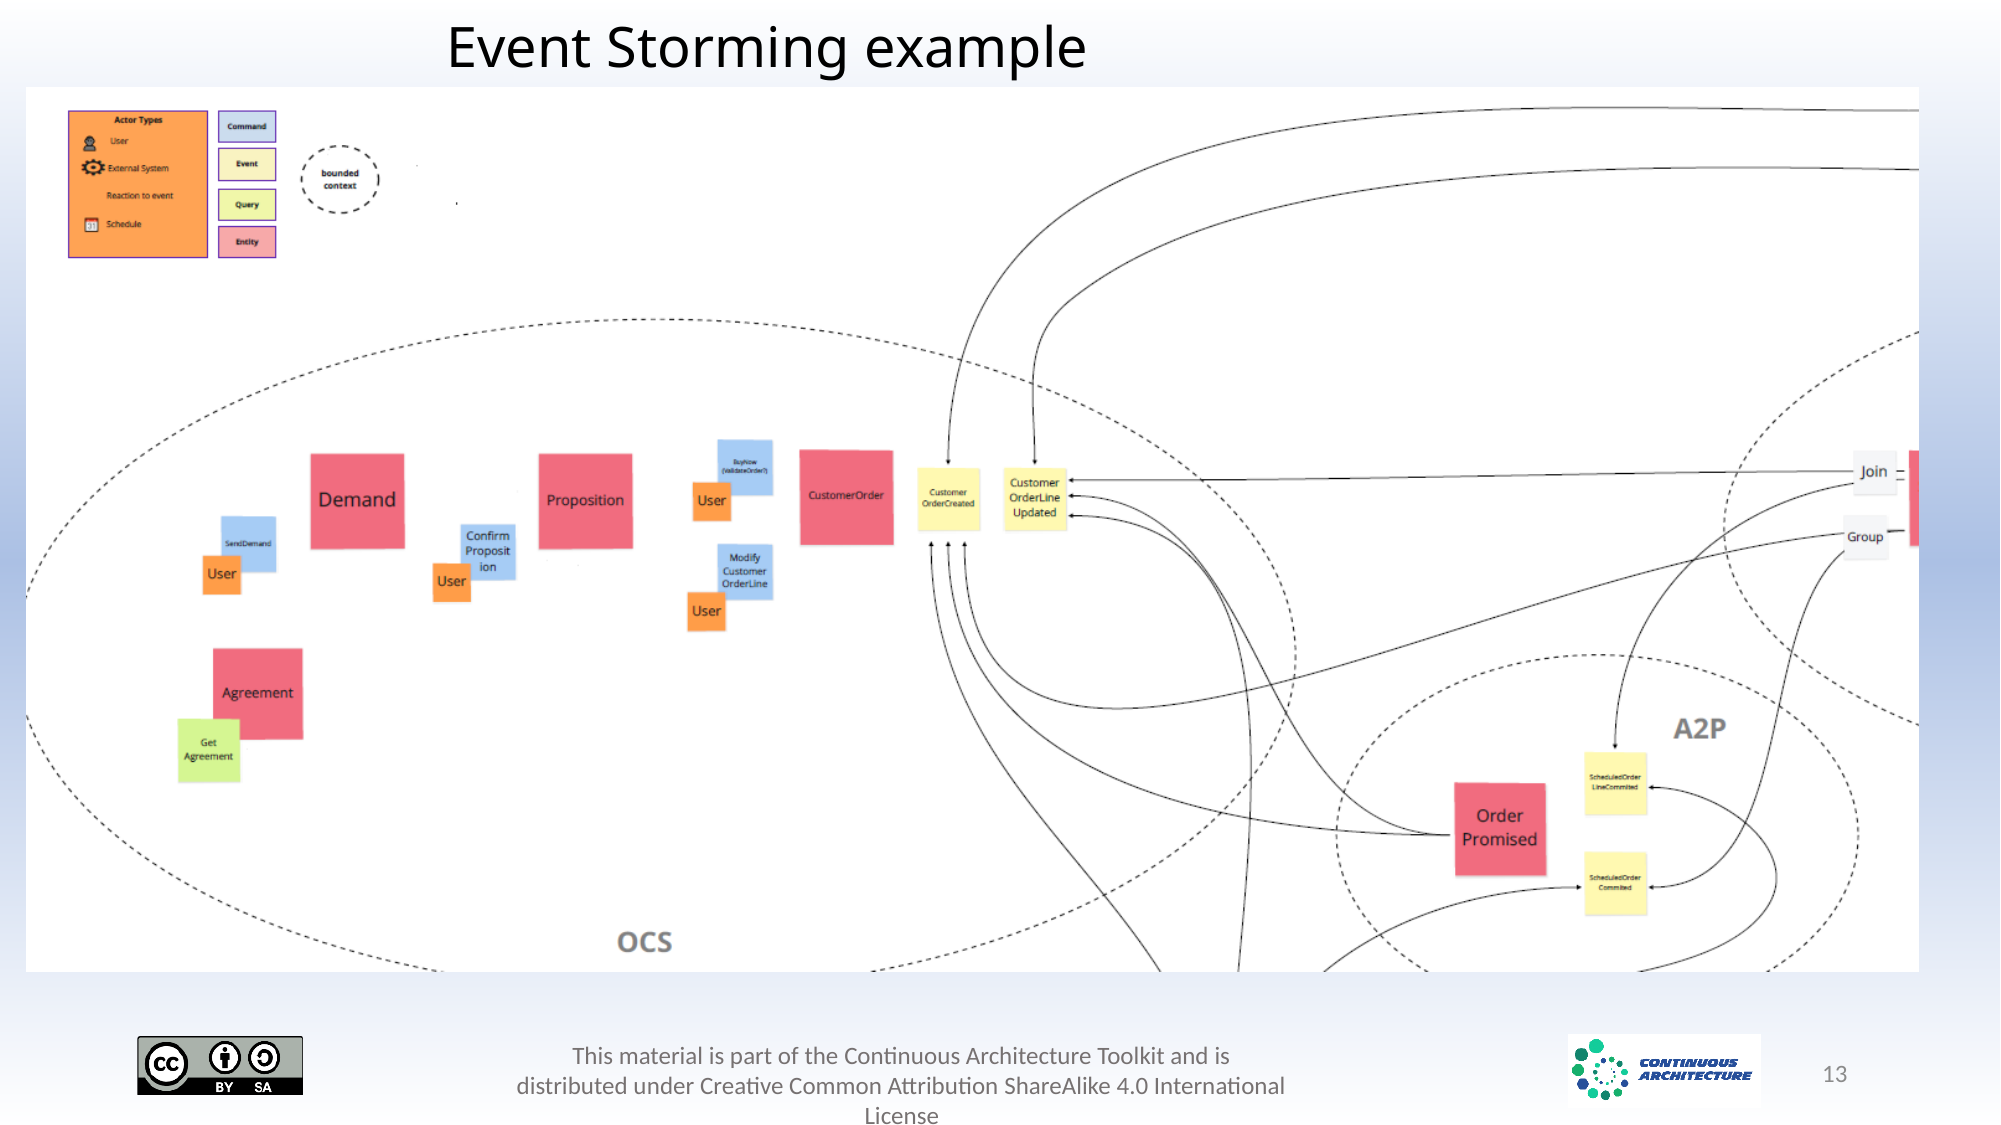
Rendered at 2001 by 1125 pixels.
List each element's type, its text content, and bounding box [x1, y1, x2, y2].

slide_number 13 [1788, 1042, 1863, 1103]
picture [137, 1036, 303, 1095]
picture [26, 87, 1919, 972]
picture [1568, 1034, 1761, 1108]
title Event Storming example [431, 10, 1432, 87]
